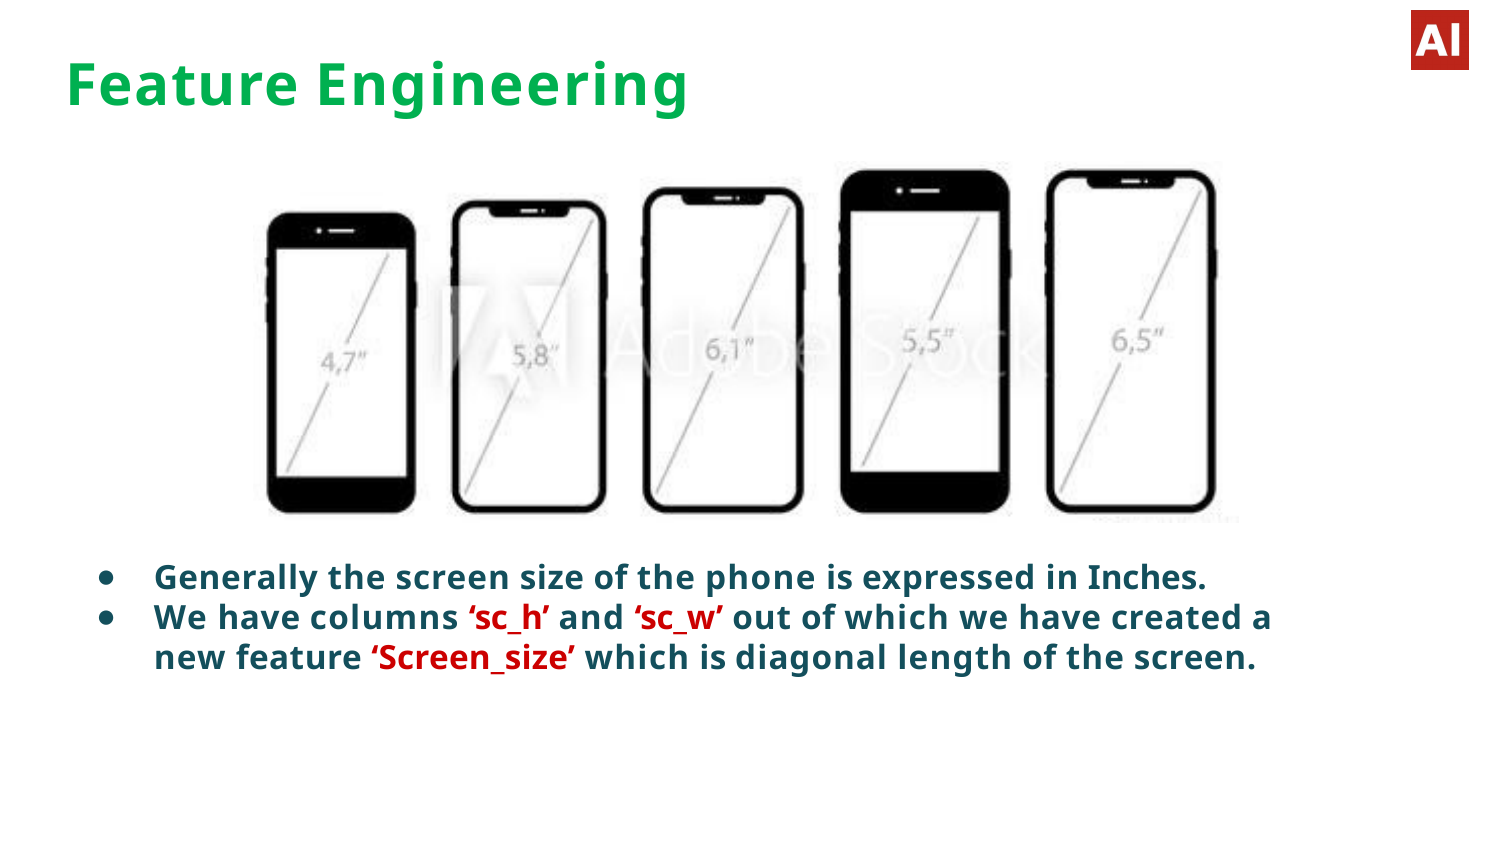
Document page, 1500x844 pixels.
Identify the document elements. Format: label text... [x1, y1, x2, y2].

picture [1411, 10, 1469, 70]
title Feature Engineering [63, 45, 696, 189]
text_box Generally the screen size of the phone is expressed in Inches. We have columns ‘sc_h’ and ‘sc_w’ out of which we have created a new feature ‘Screen_size’ which is diagonal length of the screen. [93, 553, 1315, 676]
picture [253, 161, 1239, 523]
